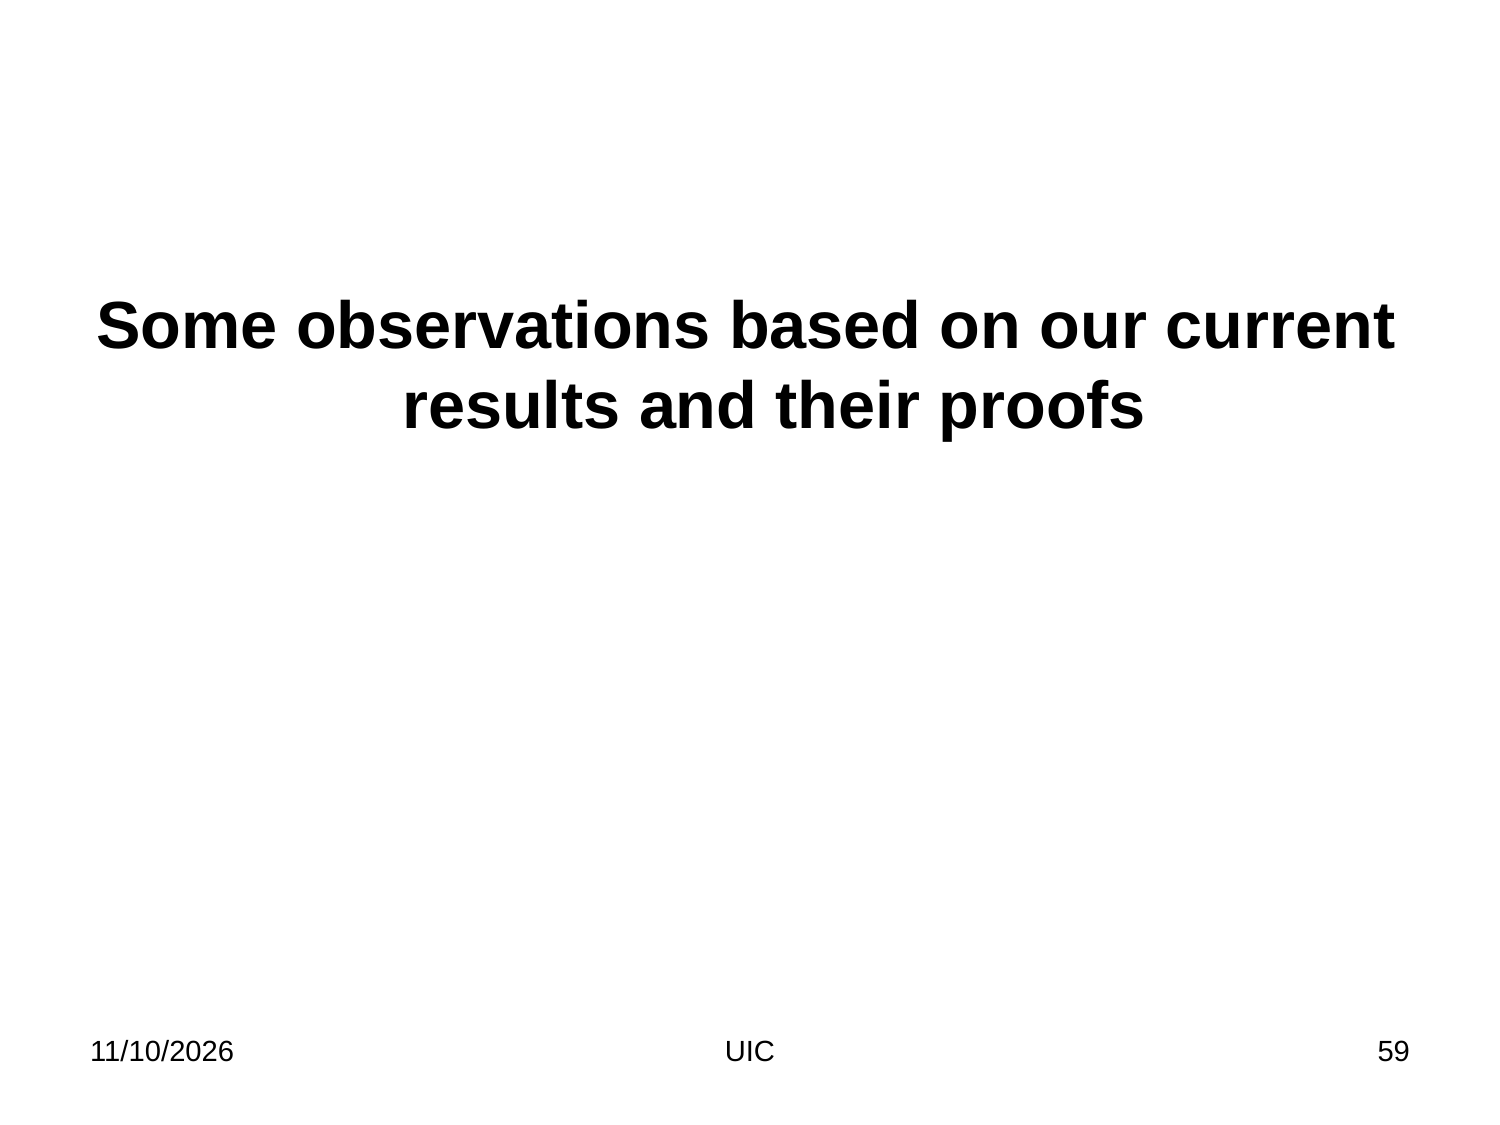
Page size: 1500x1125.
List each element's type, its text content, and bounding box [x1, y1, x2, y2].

list Some observations based on our current results and their proofs [71, 87, 1422, 831]
slide_number 59 [1074, 1024, 1426, 1103]
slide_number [74, 1024, 426, 1103]
footer UIC [512, 1024, 988, 1103]
